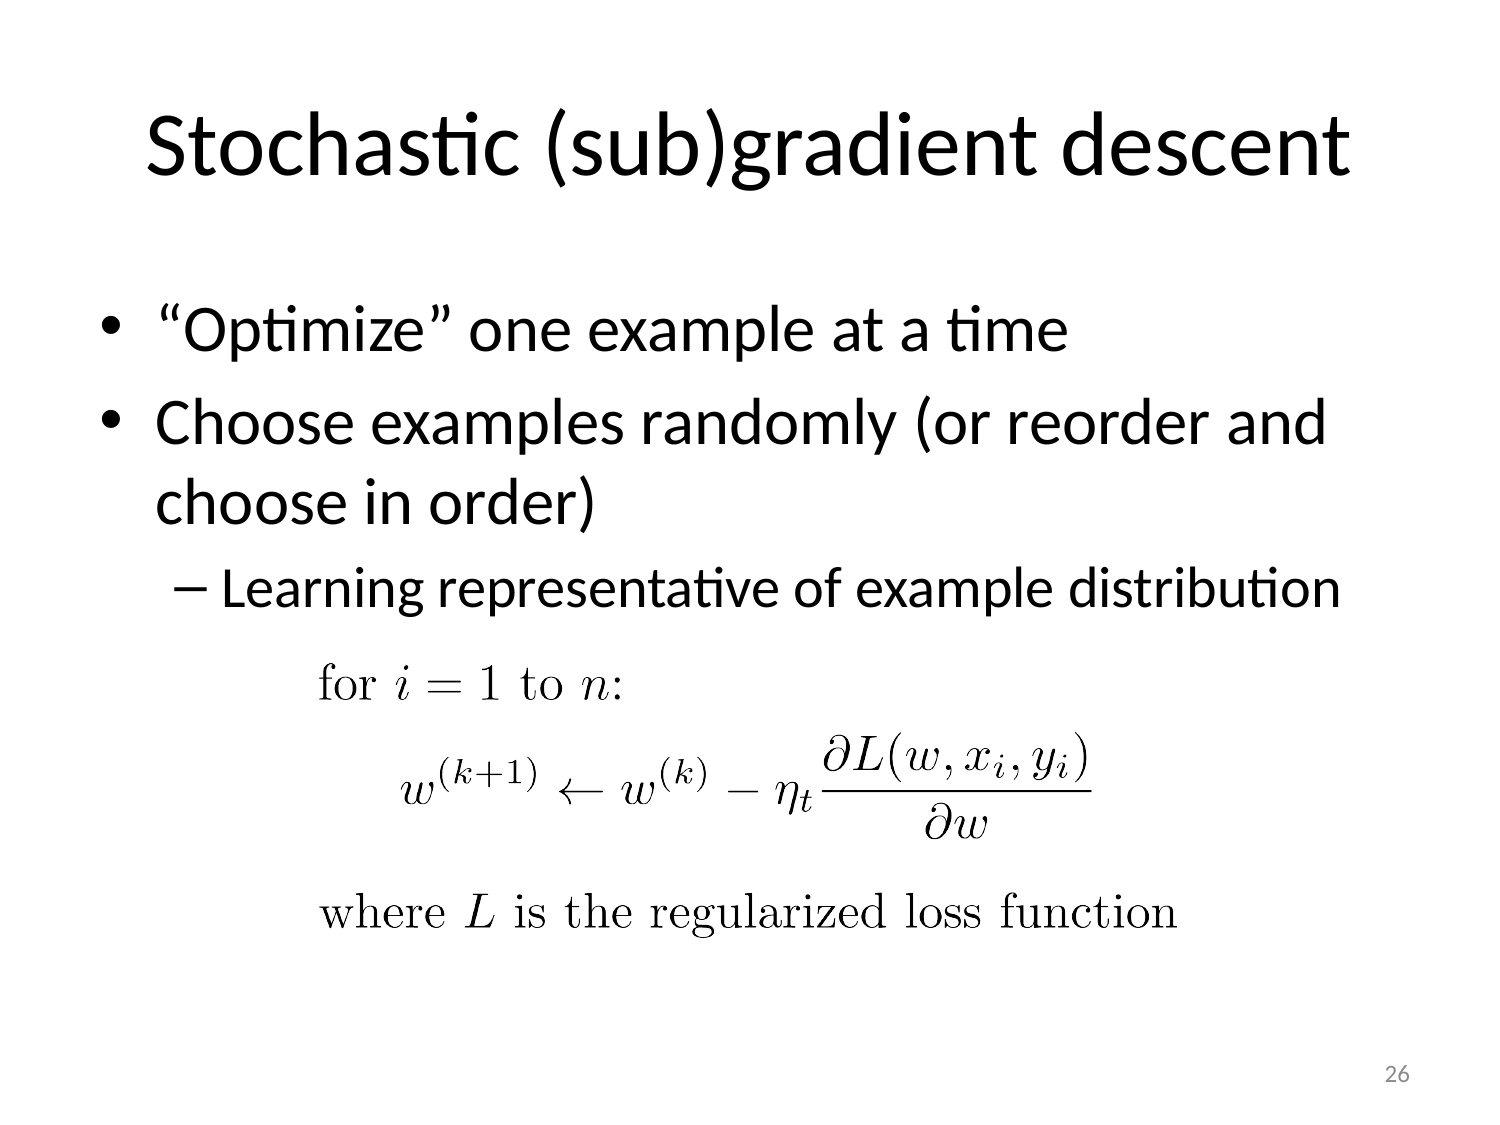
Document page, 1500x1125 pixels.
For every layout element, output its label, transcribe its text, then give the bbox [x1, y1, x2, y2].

slide_number 26 [1074, 1042, 1425, 1103]
picture [318, 663, 621, 700]
title Stochastic (sub)gradient descent [75, 45, 1425, 233]
picture [318, 732, 1177, 939]
list “Optimize” one example at a time Choose examples randomly (or reorder and choose in order) Learning representative of example distribution [84, 277, 1435, 1020]
